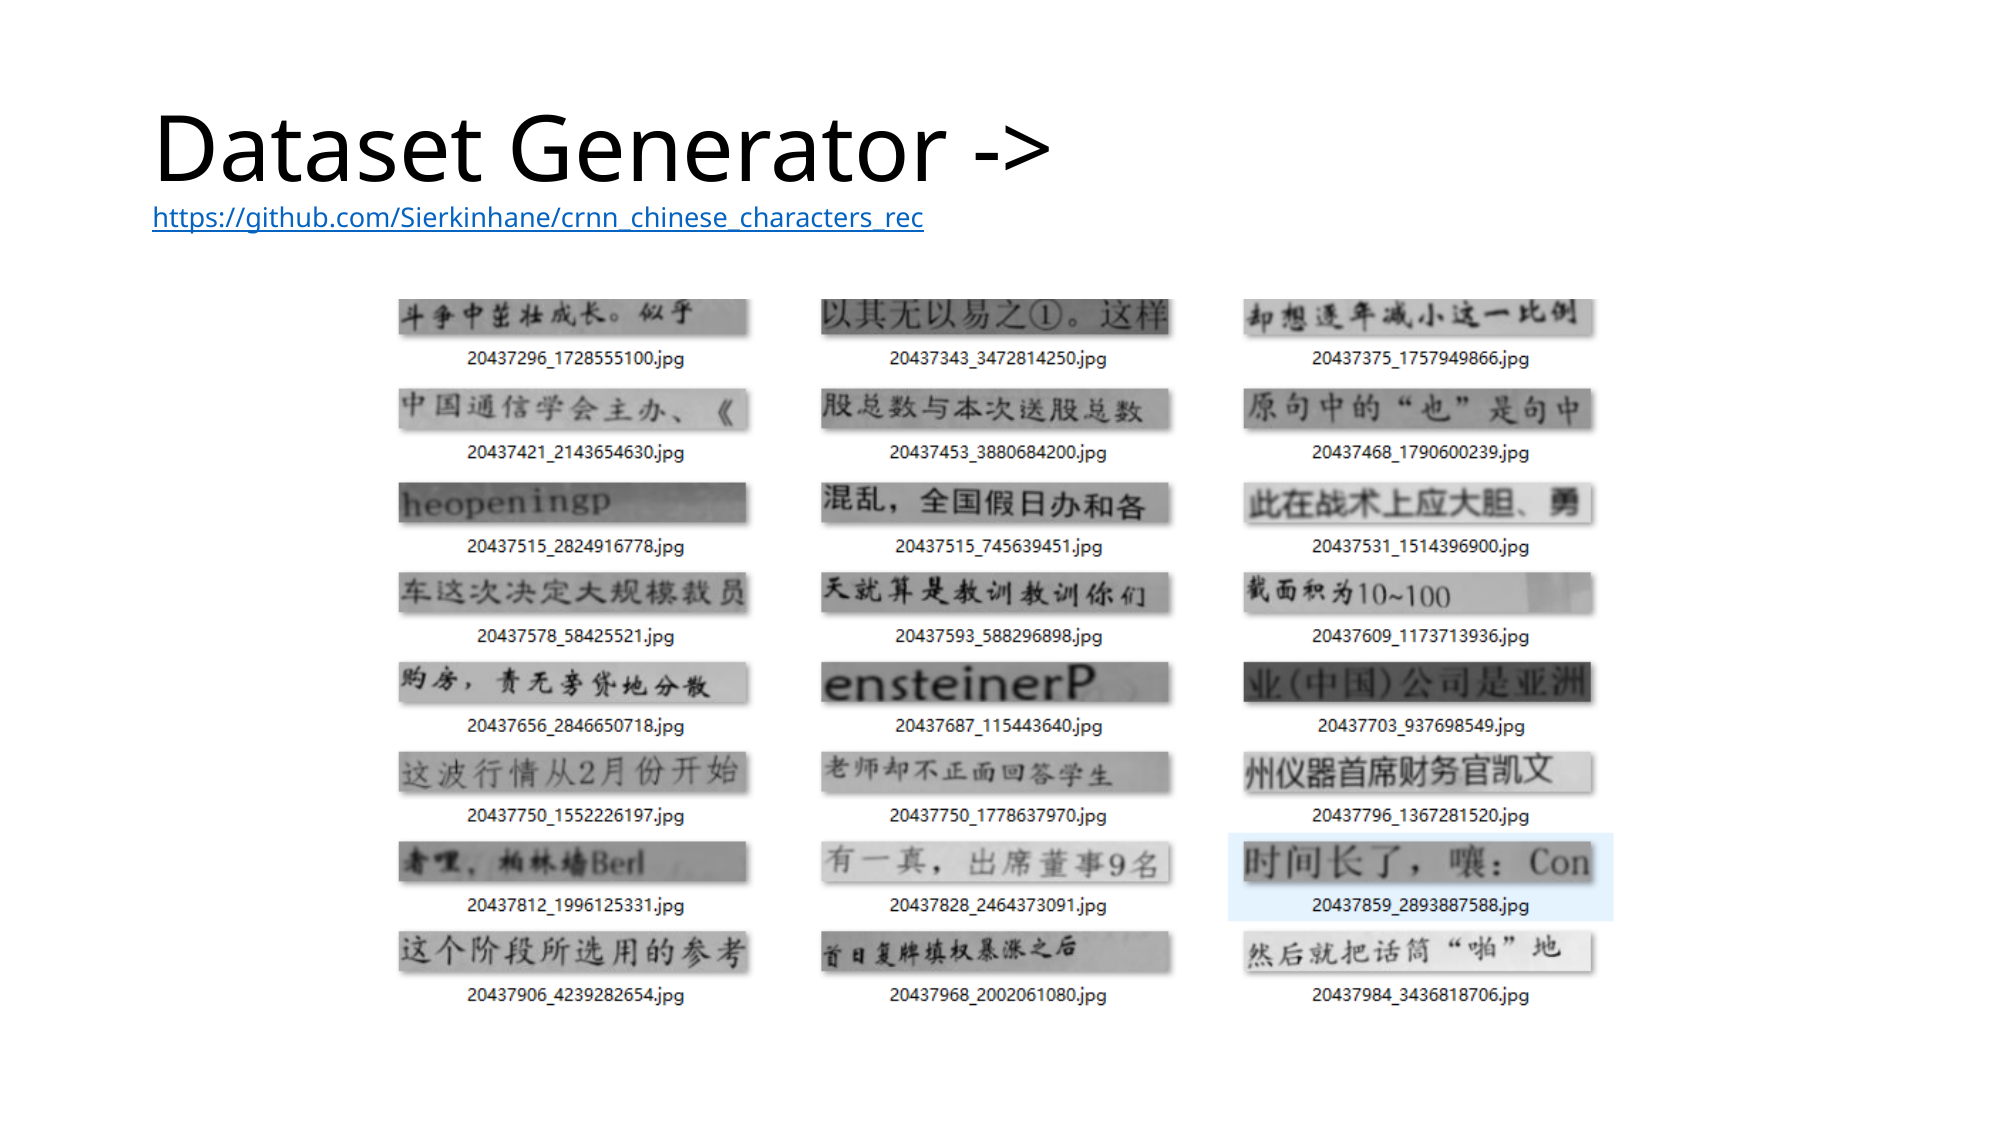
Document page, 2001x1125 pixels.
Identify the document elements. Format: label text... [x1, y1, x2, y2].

title Dataset Generator -> https://github.com/Sierkinhane/crnn_chinese_characters_rec [137, 59, 1863, 278]
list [372, 299, 1628, 1014]
